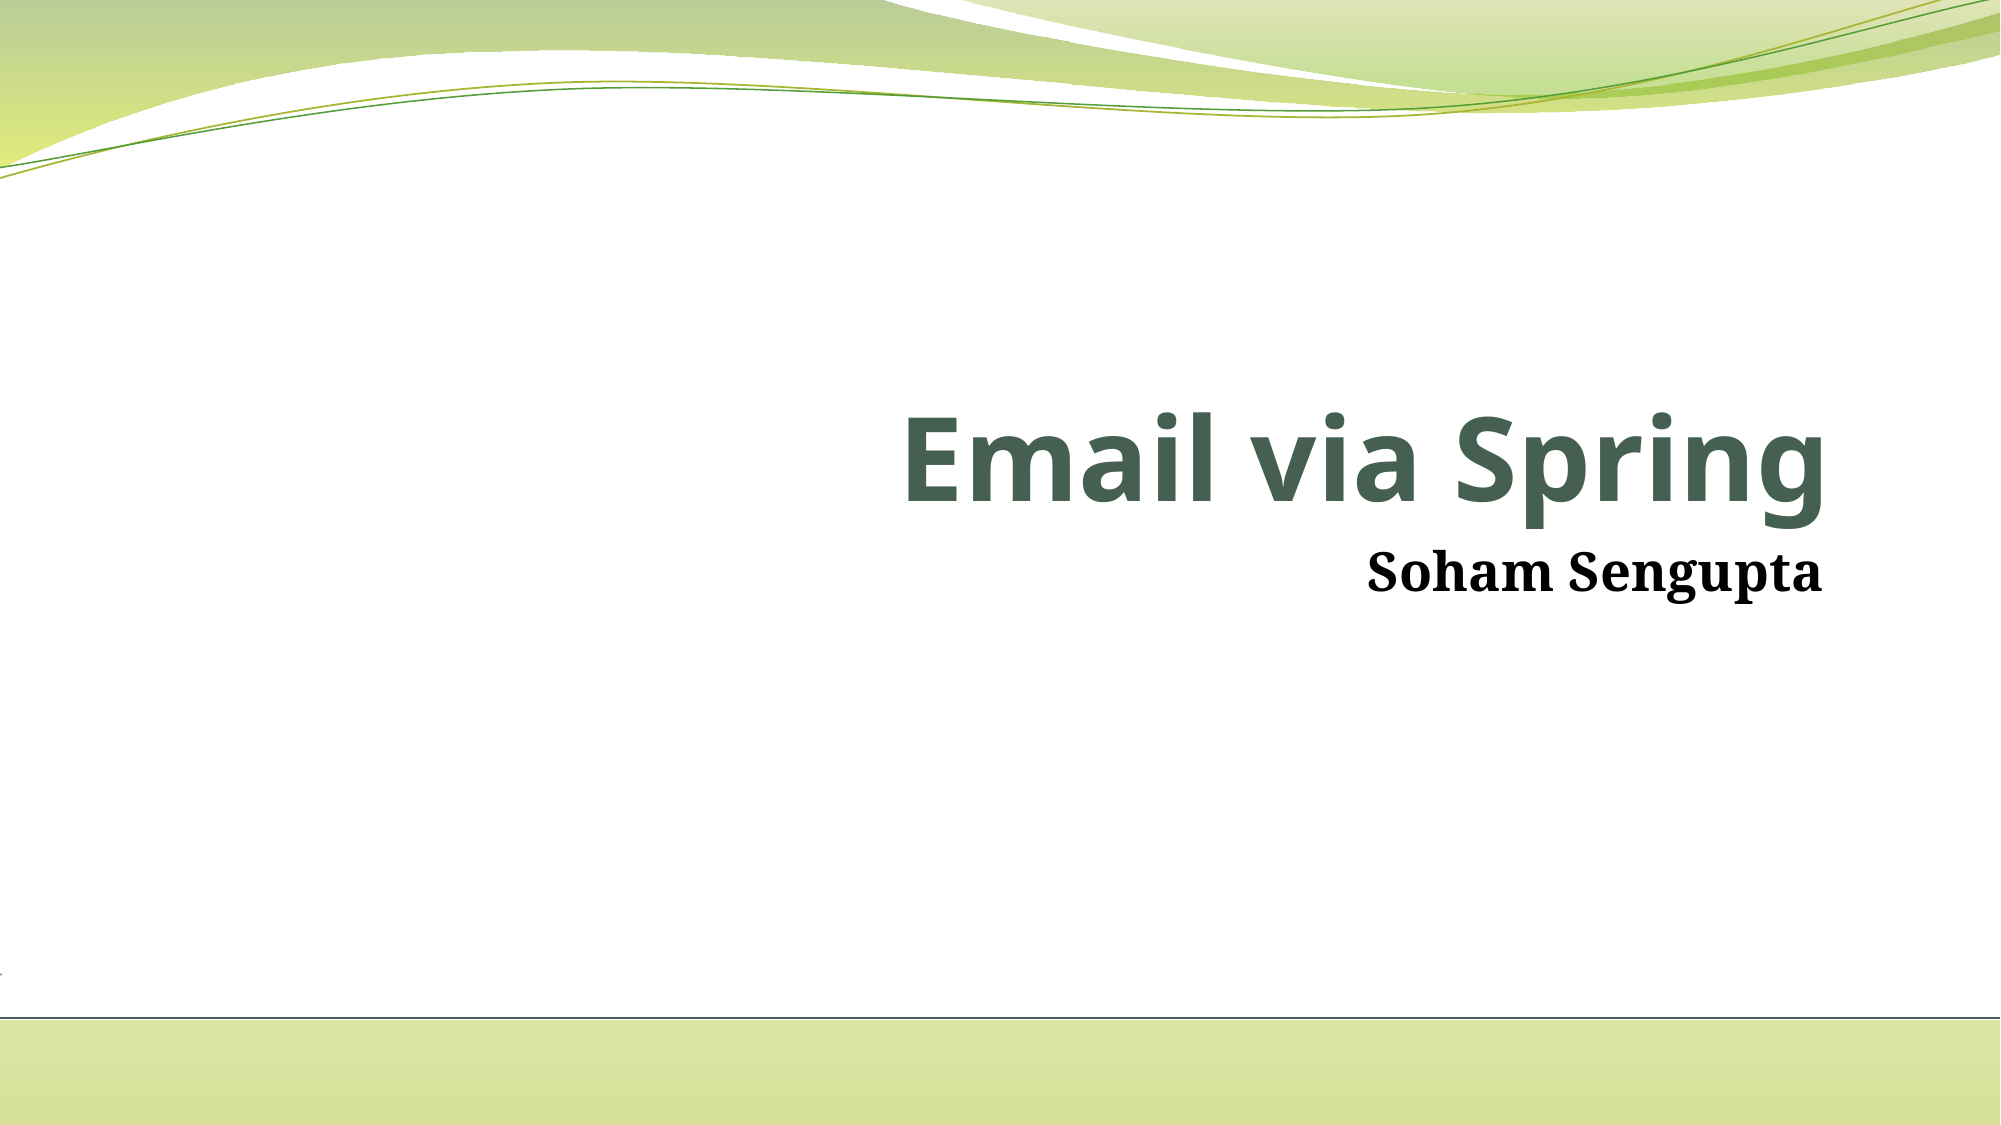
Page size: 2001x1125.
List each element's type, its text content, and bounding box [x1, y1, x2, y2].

title Email via Spring [116, 224, 1834, 525]
subtitle Soham Sengupta [116, 529, 1835, 818]
